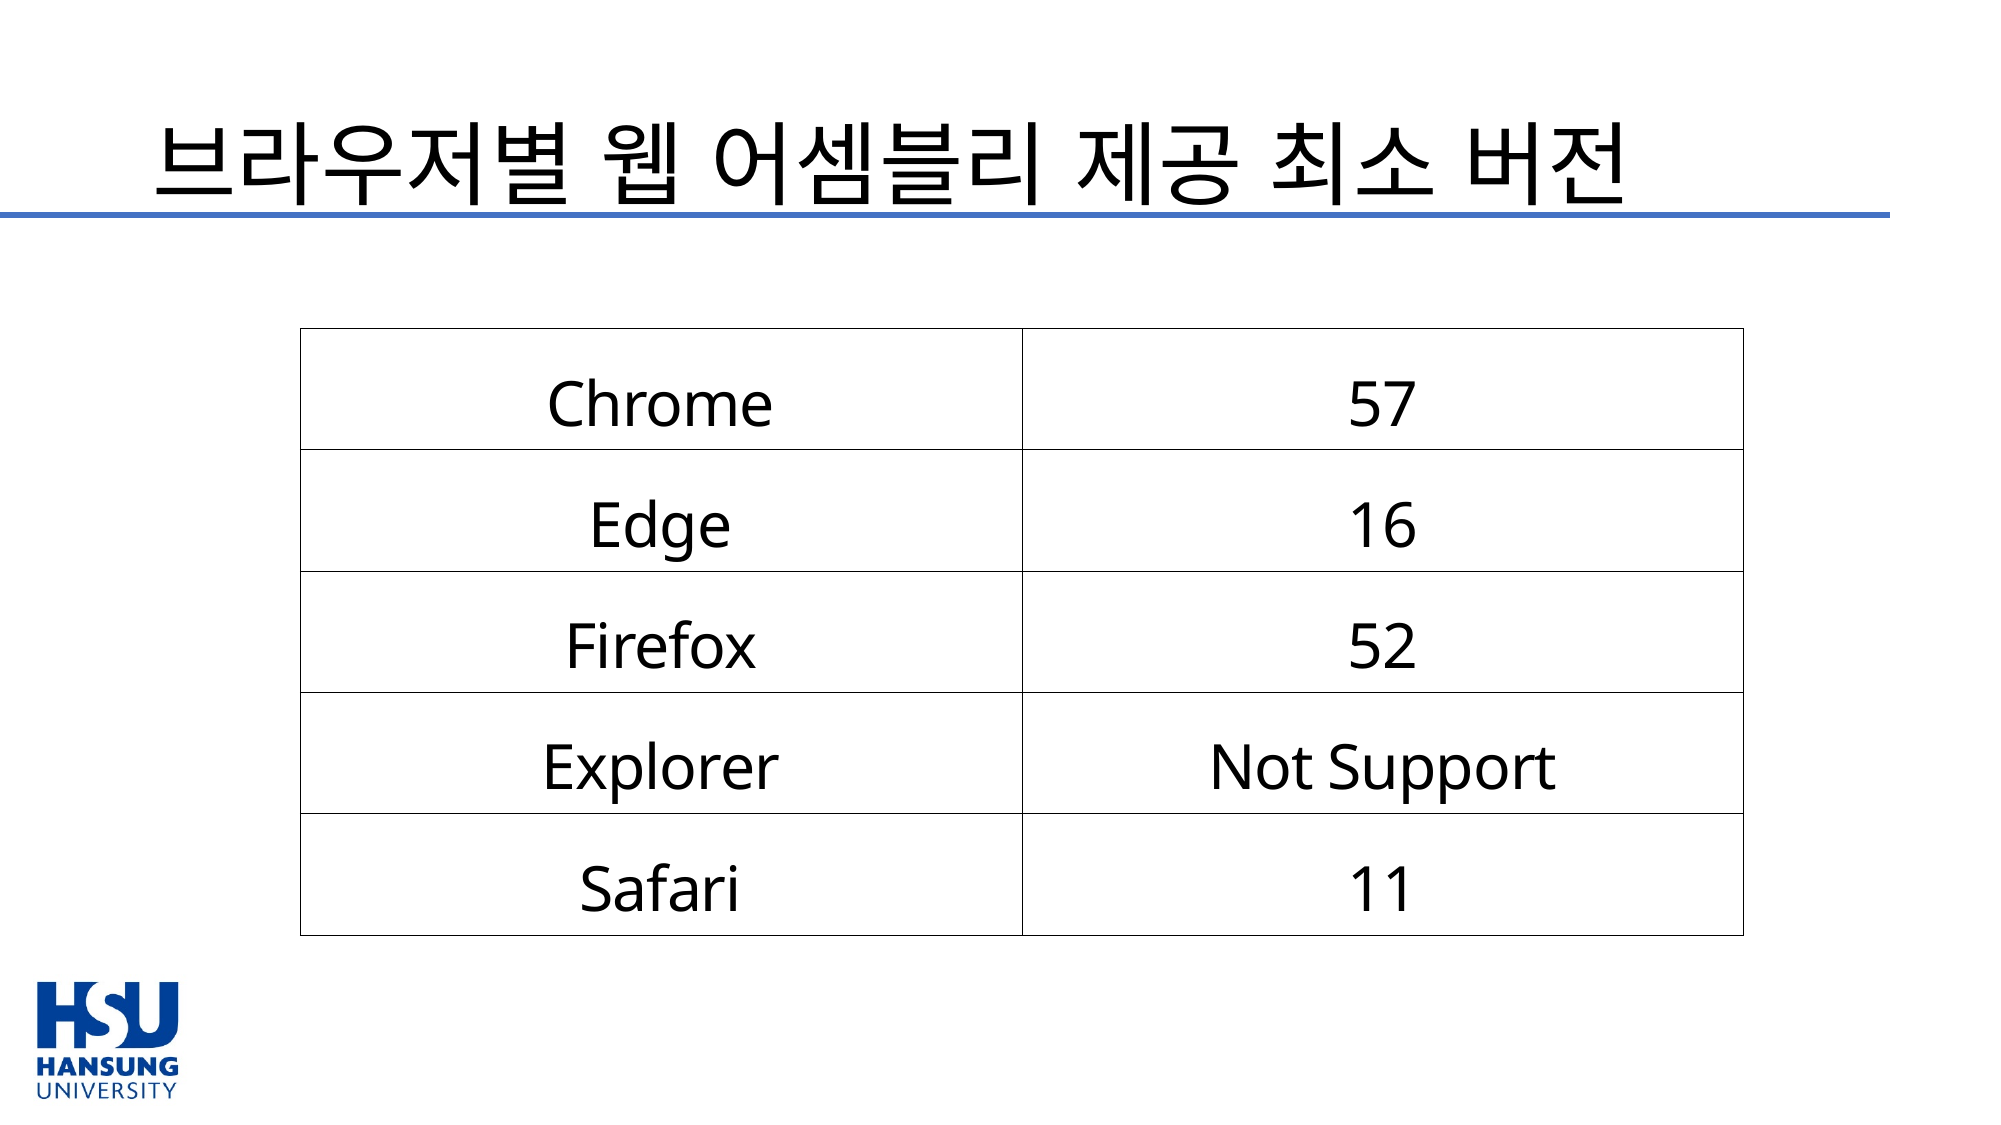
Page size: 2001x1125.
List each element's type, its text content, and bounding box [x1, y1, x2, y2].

table_cell 52 [1023, 572, 1743, 692]
table_header Chrome [301, 329, 1022, 449]
table_cell Firefox [301, 572, 1022, 692]
table_cell Safari [301, 814, 1022, 935]
table_cell 11 [1023, 814, 1743, 935]
title 브라우저별 웹 어셈블리 제공 최소 버전 [137, 59, 1863, 278]
table_cell Explorer [301, 693, 1022, 813]
picture [33, 974, 188, 1106]
table_cell Not Support [1023, 693, 1743, 813]
table_header 57 [1023, 329, 1743, 449]
table_cell Edge [301, 450, 1022, 571]
table_cell 16 [1023, 450, 1743, 571]
